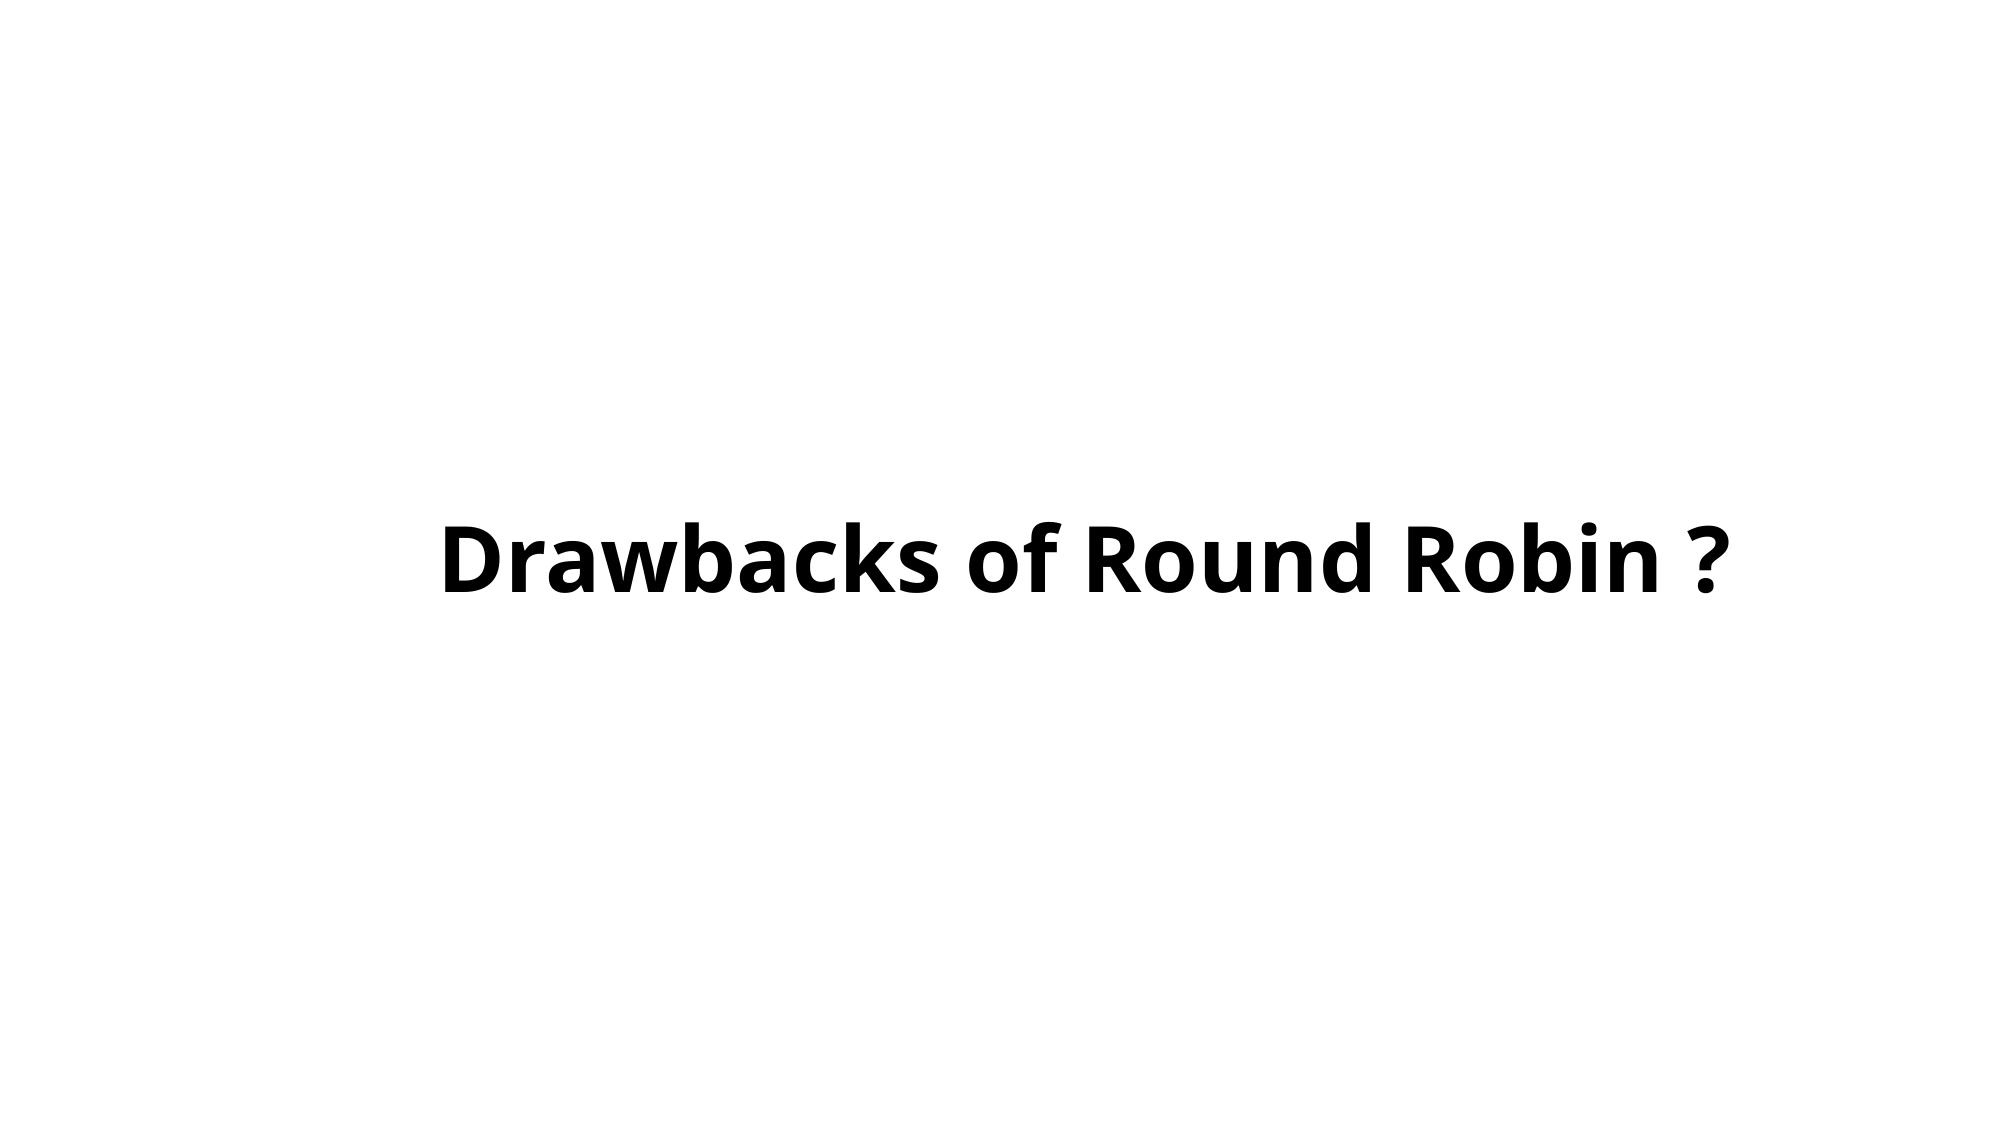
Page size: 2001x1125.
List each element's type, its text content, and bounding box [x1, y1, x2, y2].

title Drawbacks of Round Robin ? [137, 453, 1863, 672]
